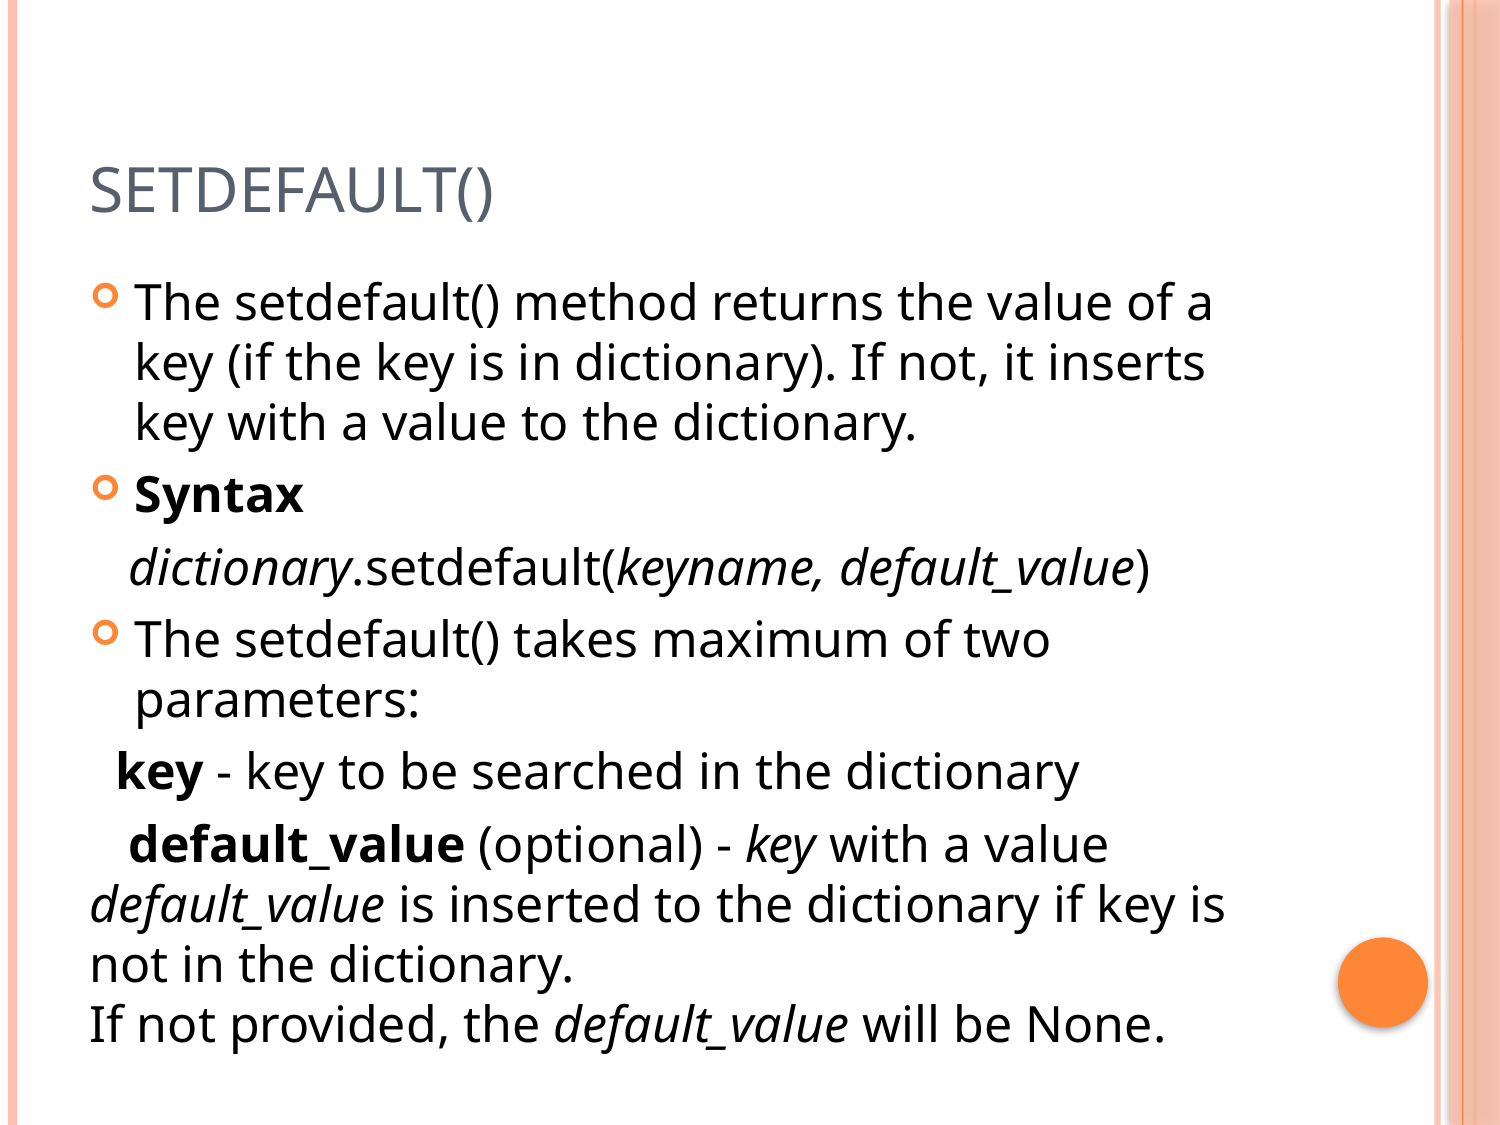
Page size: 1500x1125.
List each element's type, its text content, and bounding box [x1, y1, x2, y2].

title setdefault() [75, 45, 1300, 233]
list The setdefault() method returns the value of a key (if the key is in dictionary). If not, it inserts key with a value to the dictionary. Syntax dictionary.setdefault(keyname, default_value) The setdefault() takes maximum of two parameters: key - key to be searched in the dictionary default_value (optional) - key with a value default_value is inserted to the dictionary if key is not in the dictionary. If not provided, the default_value will be None. [75, 262, 1300, 1062]
